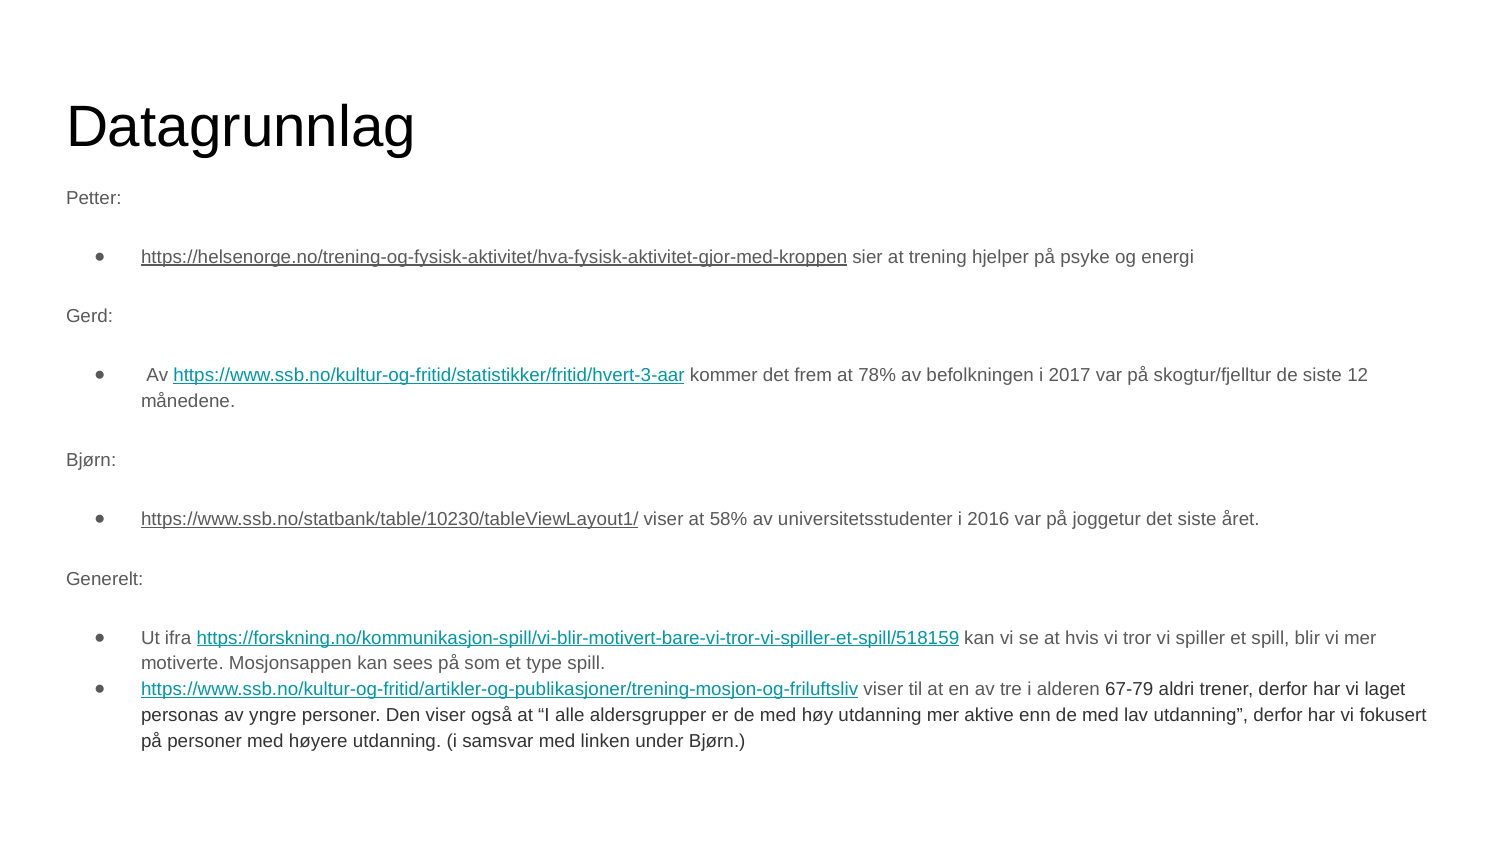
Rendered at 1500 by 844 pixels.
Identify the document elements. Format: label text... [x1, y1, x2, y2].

list Petter: https://helsenorge.no/trening-og-fysisk-aktivitet/hva-fysisk-aktivitet-gjor-med-kroppen sier at trening hjelper på psyke og energi Gerd: Av https://www.ssb.no/kultur-og-fritid/statistikker/fritid/hvert-3-aar kommer det frem at 78% av befolkningen i 2017 var på skogtur/fjelltur de siste 12 månedene. Bjørn: https://www.ssb.no/statbank/table/10230/tableViewLayout1/ viser at 58% av universitetsstudenter i 2016 var på joggetur det siste året. Generelt: Ut ifra https://forskning.no/kommunikasjon-spill/vi-blir-motivert-bare-vi-tror-vi-spiller-et-spill/518159 kan vi se at hvis vi tror vi spiller et spill, blir vi mer motiverte. Mosjonsappen kan sees på som et type spill. https://www.ssb.no/kultur-og-fritid/artikler-og-publikasjoner/trening-mosjon-og-friluftsliv viser til at en av tre i alderen 67-79 aldri trener, derfor har vi laget personas av yngre personer. Den viser også at “I alle aldersgrupper er de med høy utdanning mer aktive enn de med lav utdanning”, derfor har vi fokusert på personer med høyere utdanning. (i samsvar med linken under Bjørn.) [51, 166, 1449, 830]
title Datagrunnlag [51, 72, 1449, 166]
